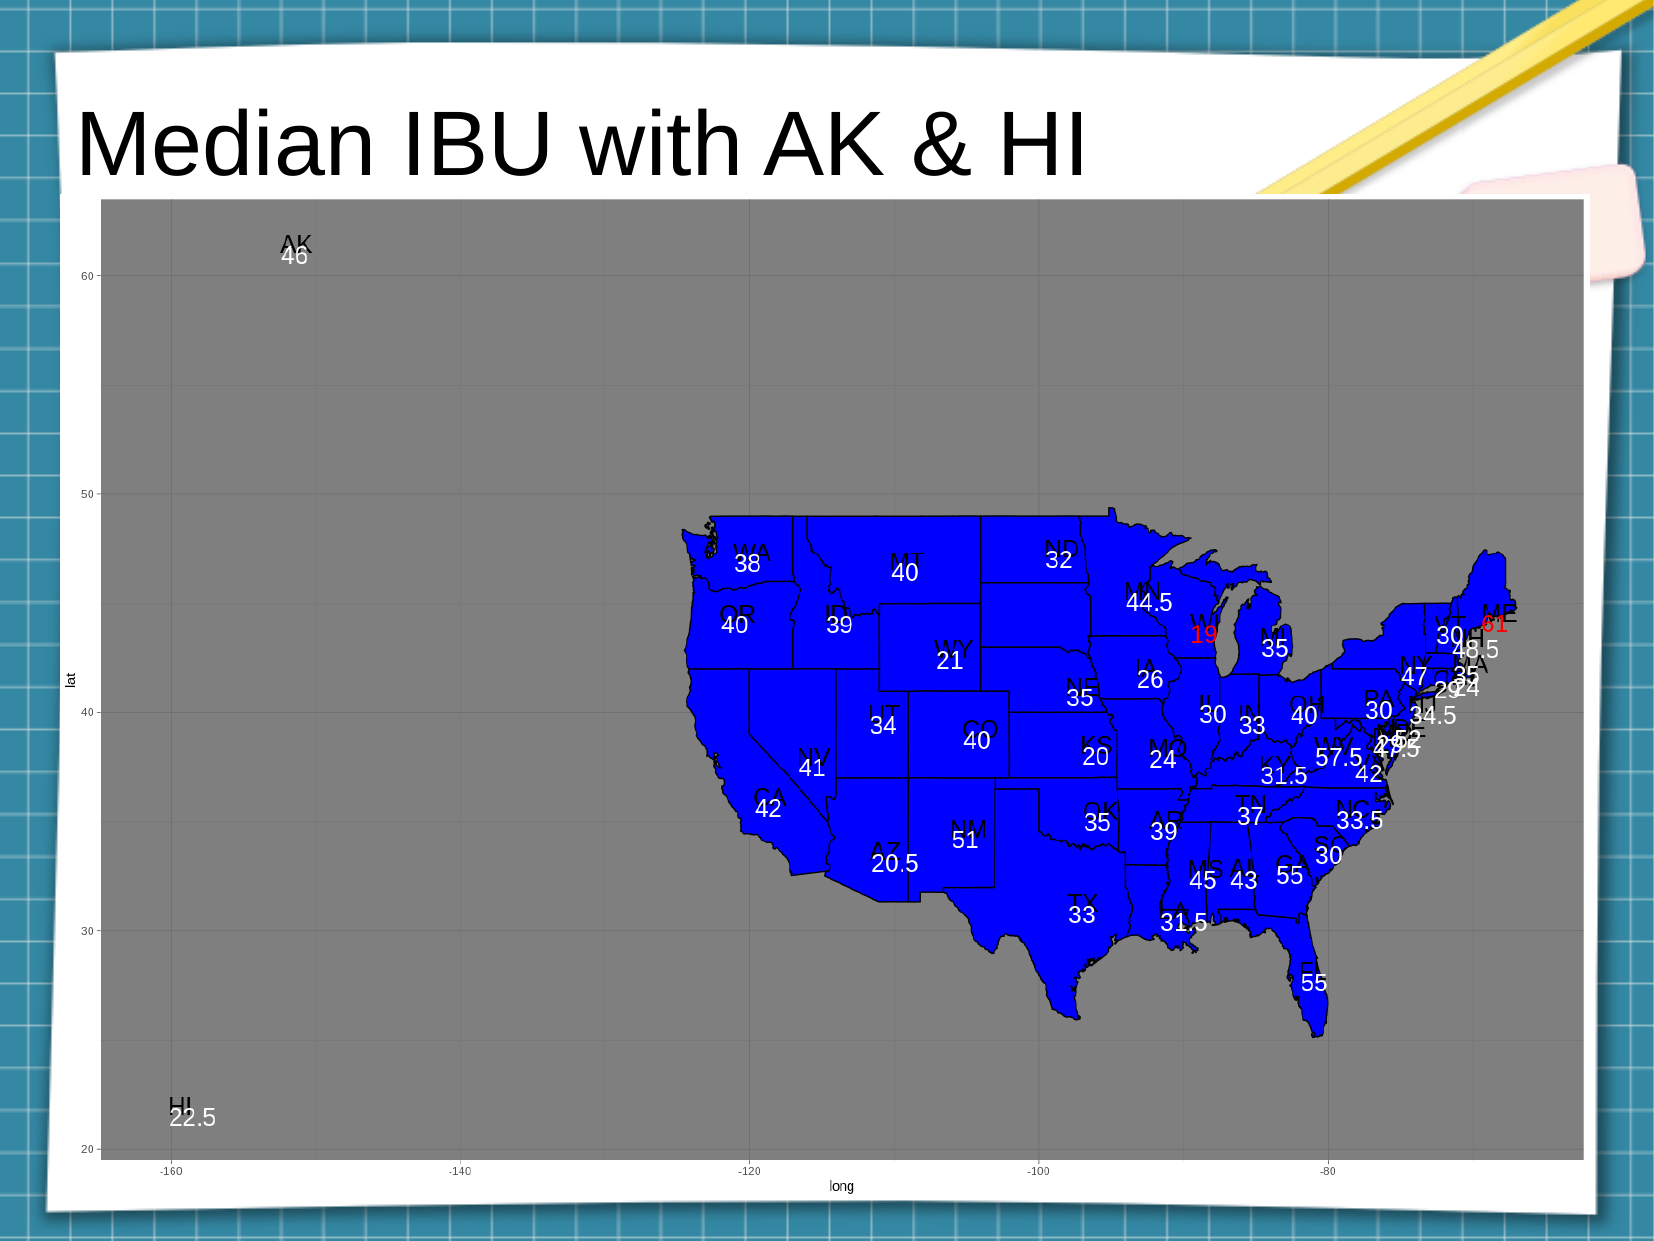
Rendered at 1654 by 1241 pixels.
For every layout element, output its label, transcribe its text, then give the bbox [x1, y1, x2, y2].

picture [0, 0, 1654, 1241]
text_box Median IBU with AK & HI [60, 76, 1381, 194]
